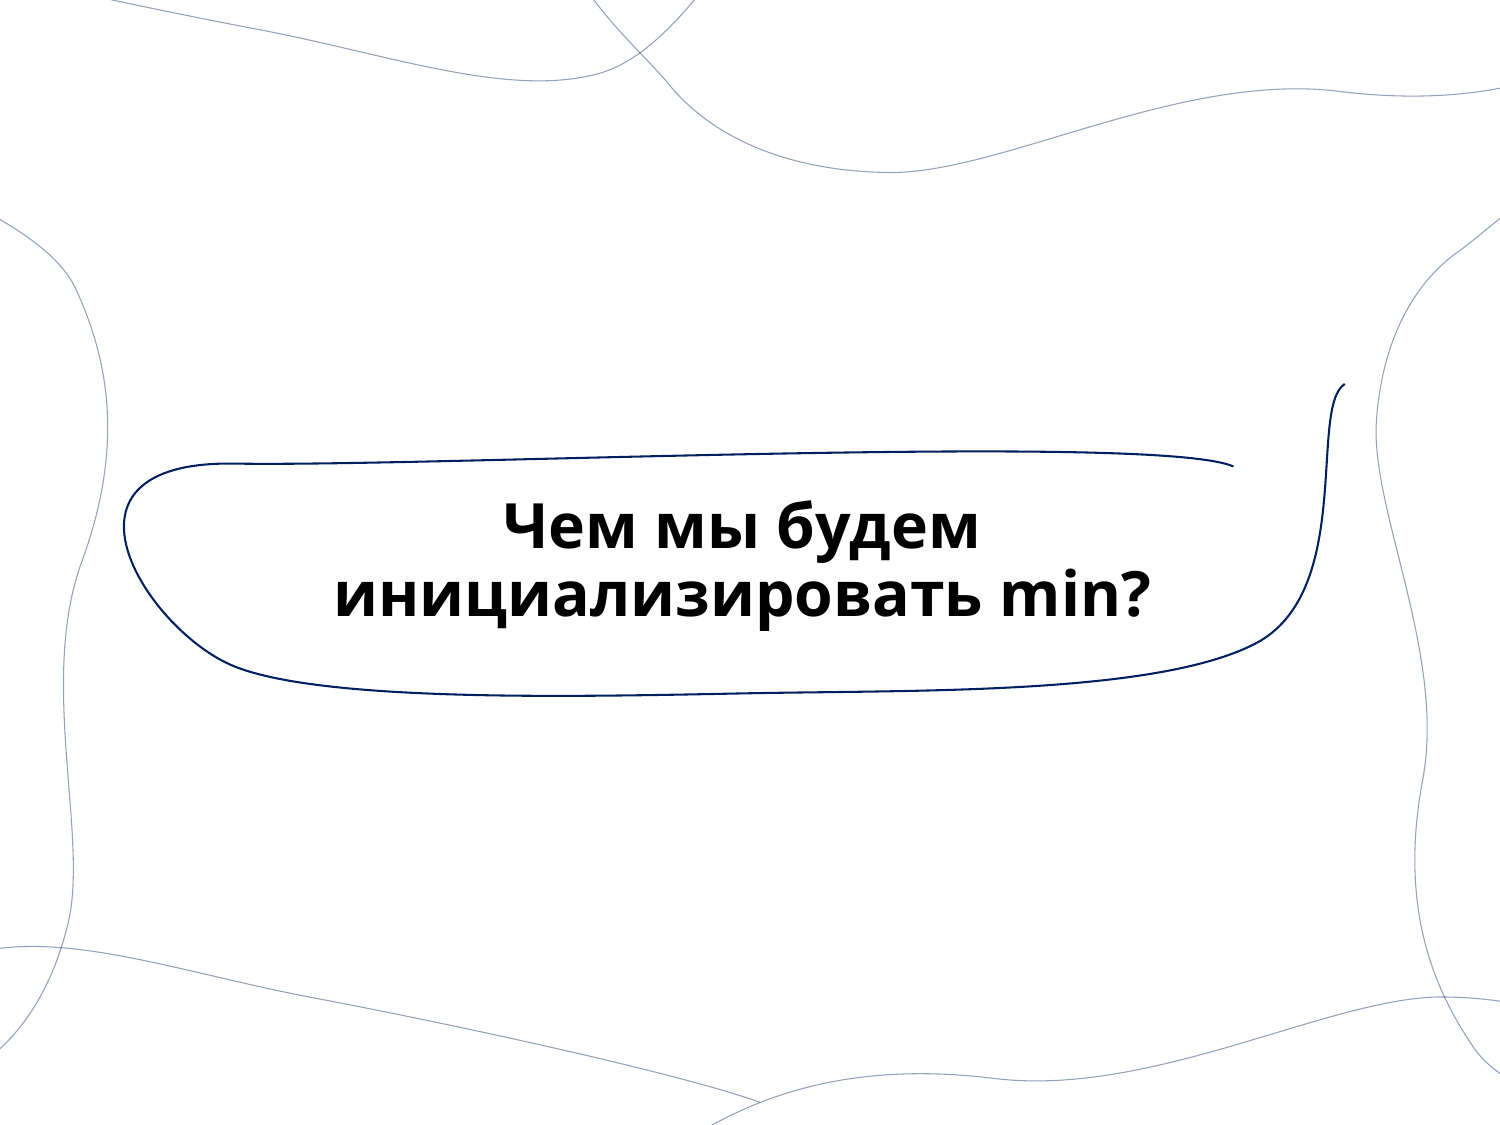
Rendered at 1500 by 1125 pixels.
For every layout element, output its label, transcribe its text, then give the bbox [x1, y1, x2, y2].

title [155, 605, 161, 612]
text_box [1375, 217, 1500, 1000]
text_box [0, 945, 760, 1125]
text_box [122, 383, 1346, 697]
text_box [710, 995, 1500, 1125]
title Чем мы будем инициализировать min? [1294, 513, 1330, 612]
text_box [107, 0, 639, 82]
text_box [592, 0, 1500, 174]
text_box [0, 218, 109, 947]
